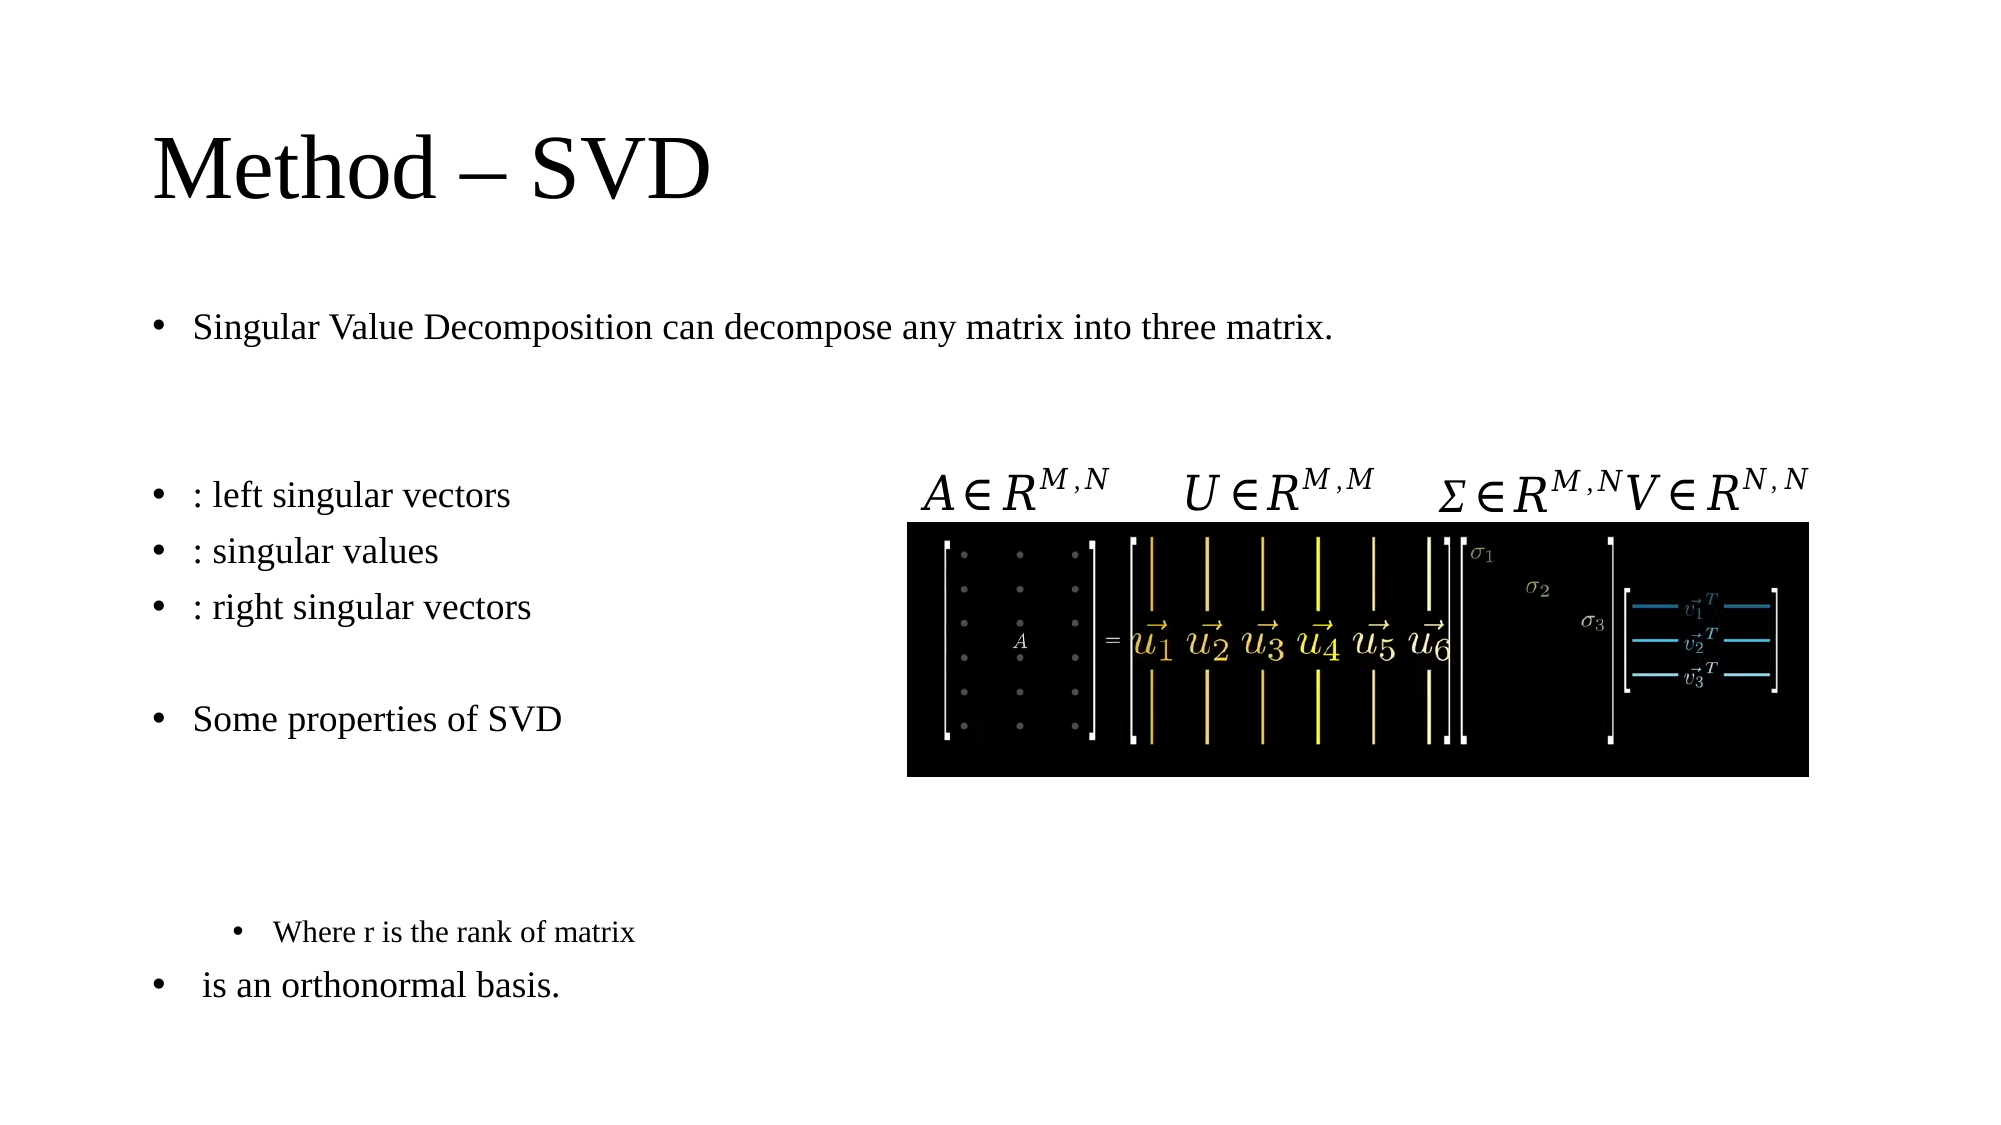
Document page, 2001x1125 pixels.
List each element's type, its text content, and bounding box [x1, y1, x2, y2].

title Method – SVD [137, 59, 1863, 278]
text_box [906, 461, 1810, 778]
